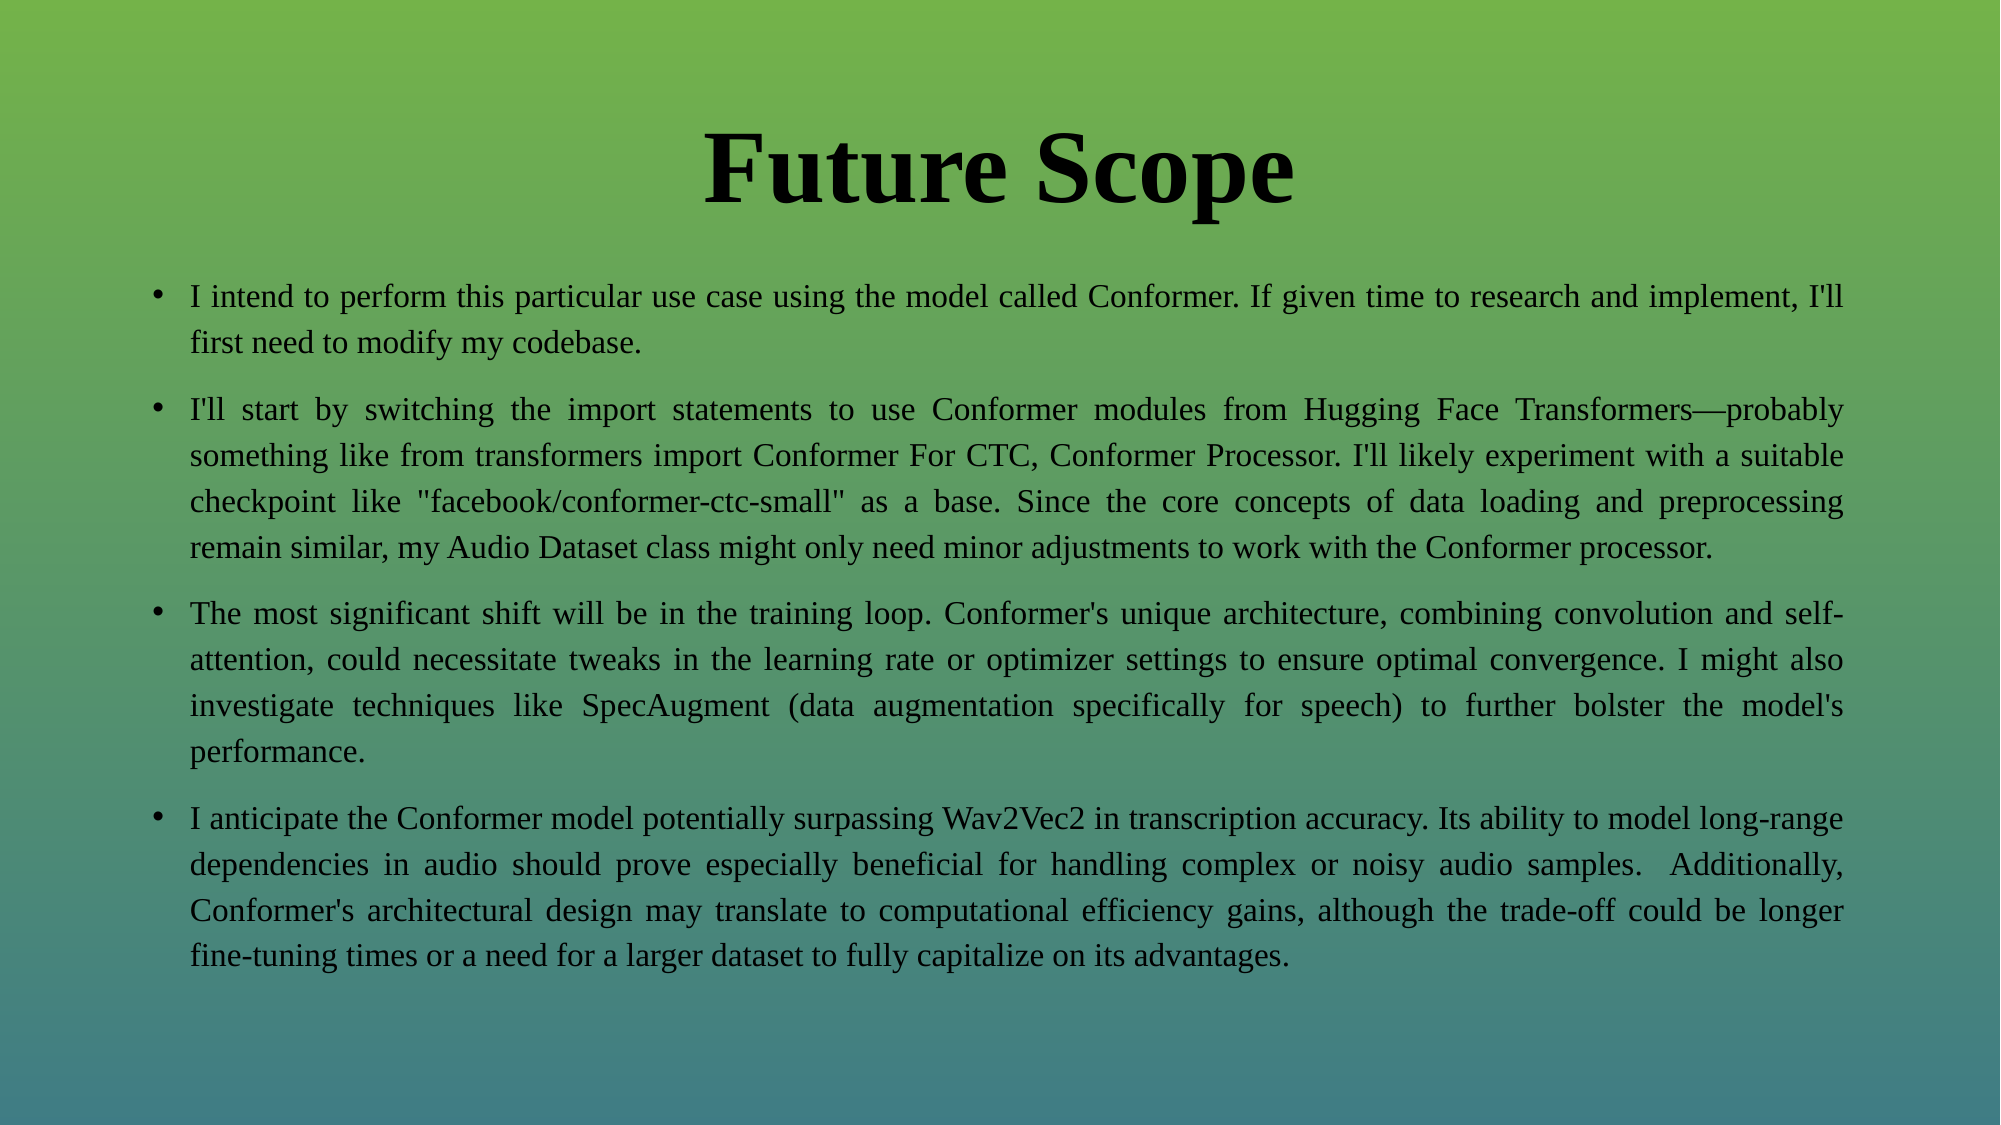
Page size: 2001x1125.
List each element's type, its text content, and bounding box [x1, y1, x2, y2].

list I intend to perform this particular use case using the model called Conformer. If given time to research and implement, I'll first need to modify my codebase. I'll start by switching the import statements to use Conformer modules from Hugging Face Transformers—probably something like from transformers import Conformer For CTC, Conformer Processor. I'll likely experiment with a suitable checkpoint like "facebook/conformer-ctc-small" as a base. Since the core concepts of data loading and preprocessing remain similar, my Audio Dataset class might only need minor adjustments to work with the Conformer processor. The most significant shift will be in the training loop. Conformer's unique architecture, combining convolution and self-attention, could necessitate tweaks in the learning rate or optimizer settings to ensure optimal convergence. I might also investigate techniques like SpecAugment (data augmentation specifically for speech) to further bolster the model's performance. I anticipate the Conformer model potentially surpassing Wav2Vec2 in transcription accuracy. Its ability to model long-range dependencies in audio should prove especially beneficial for handling complex or noisy audio samples. Additionally, Conformer's architectural design may translate to computational efficiency gains, although the trade-off could be longer fine-tuning times or a need for a larger dataset to fully capitalize on its advantages. [137, 261, 1863, 1091]
title Future Scope [137, 59, 1863, 261]
